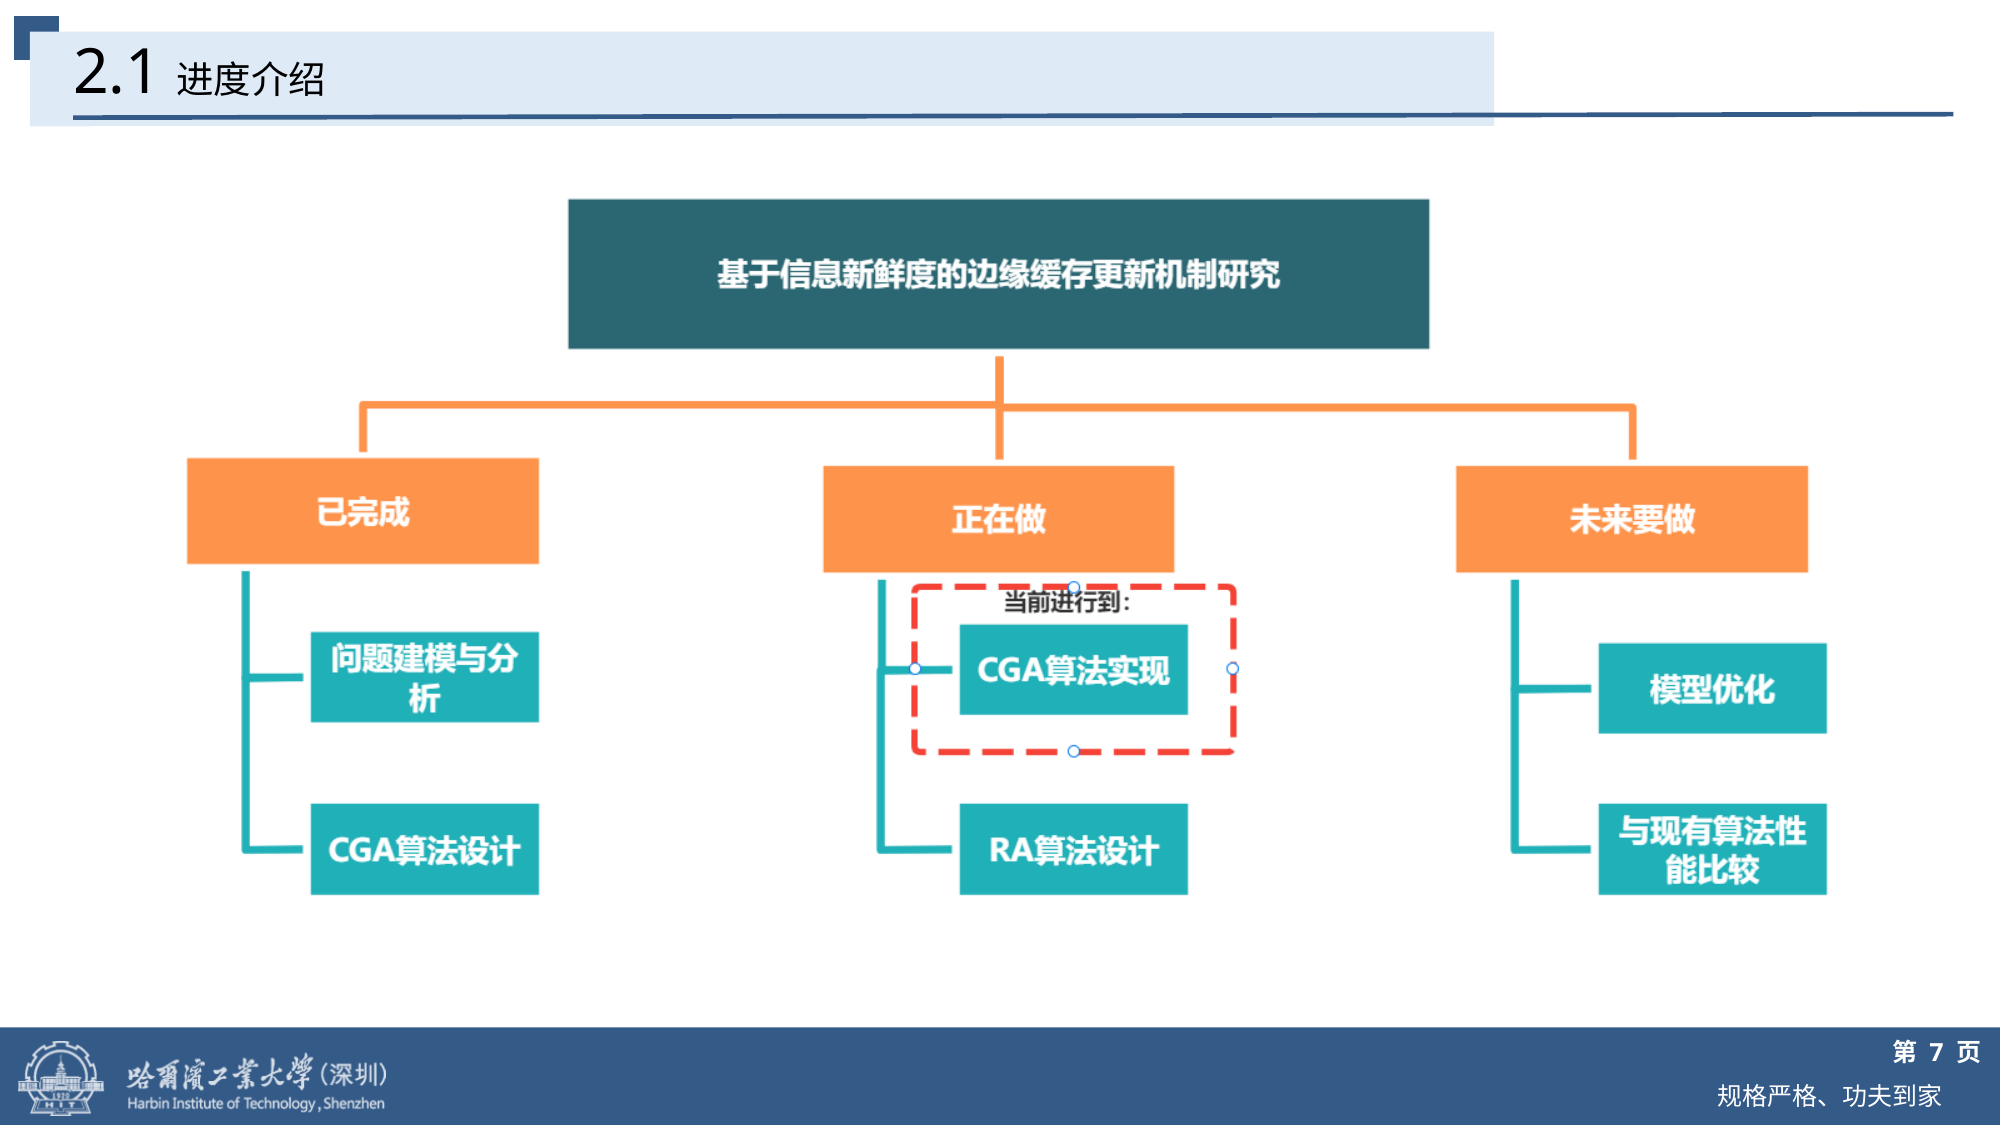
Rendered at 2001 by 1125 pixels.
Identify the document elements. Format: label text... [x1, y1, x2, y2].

picture [90, 126, 1888, 950]
picture [18, 1041, 386, 1116]
title 2.1进度介绍 [58, 31, 1523, 115]
